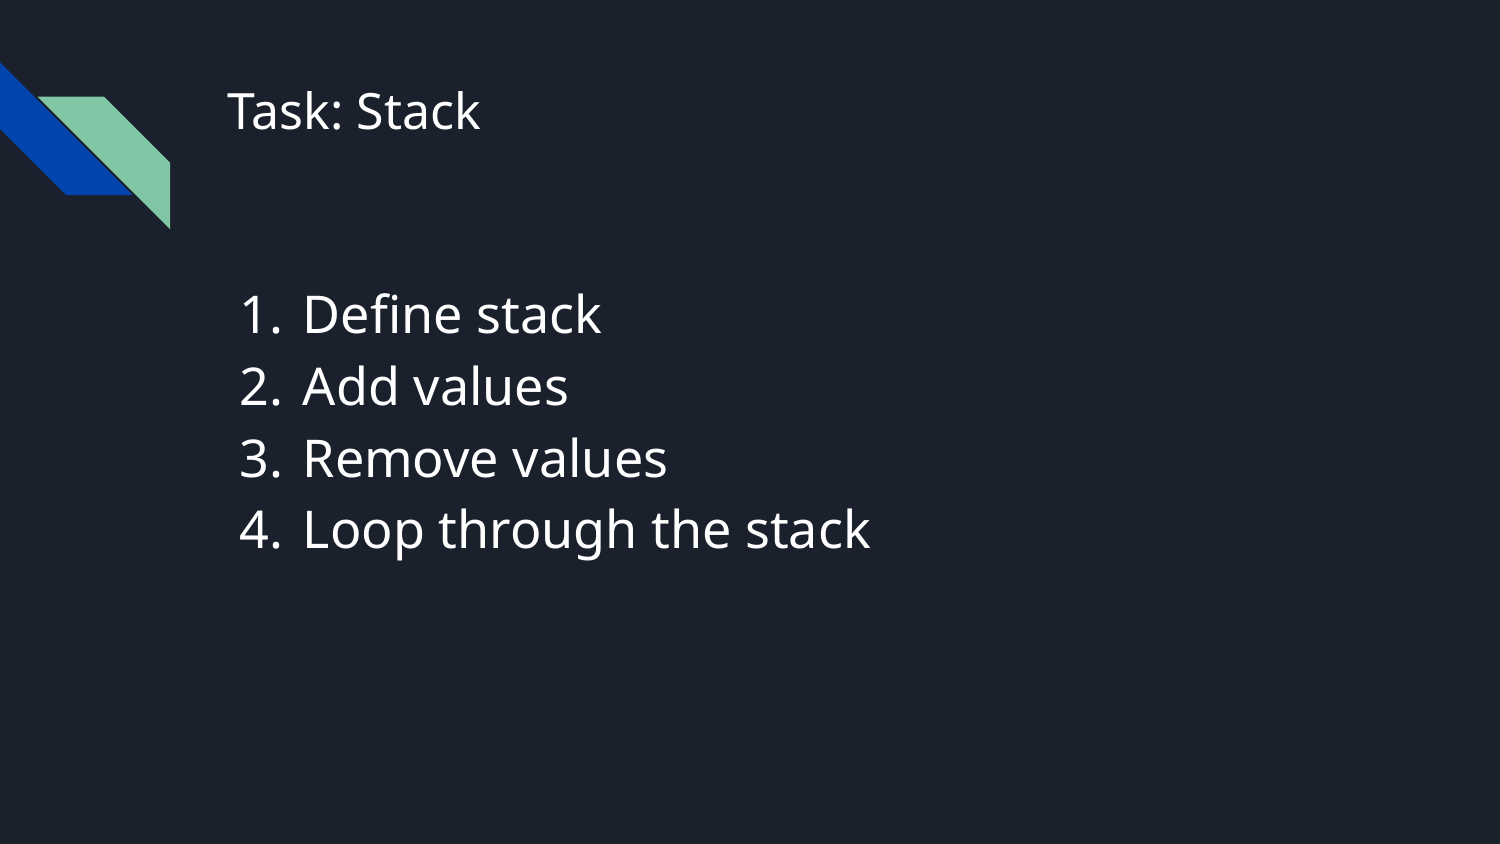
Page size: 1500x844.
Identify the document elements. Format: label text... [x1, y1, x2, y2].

list Define stack Add values Remove values Loop through the stack [212, 257, 1368, 735]
title Task: Stack [212, 64, 1368, 215]
